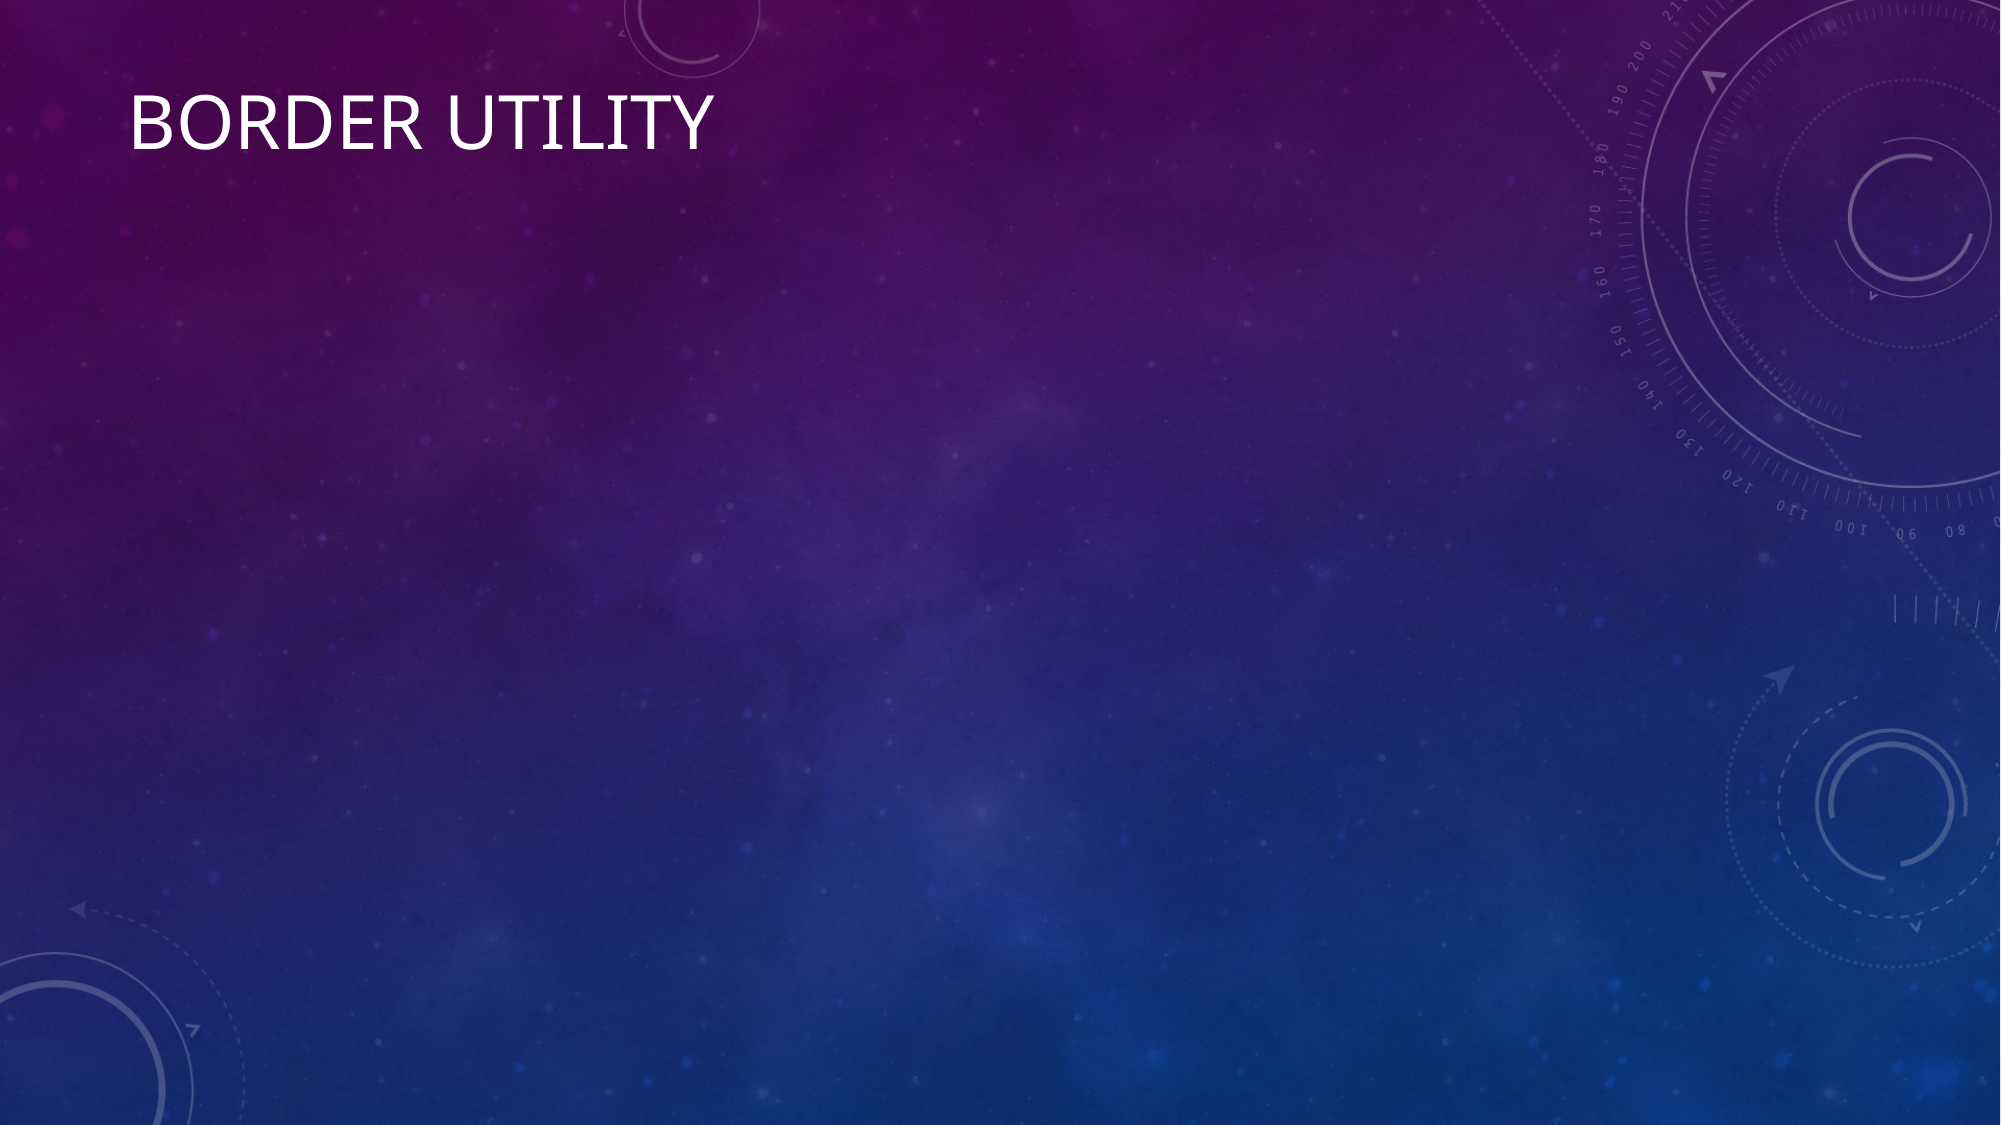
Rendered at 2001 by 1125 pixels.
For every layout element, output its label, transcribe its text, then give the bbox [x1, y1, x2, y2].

picture [0, 0, 2001, 1125]
title Border utility [112, 0, 1775, 239]
